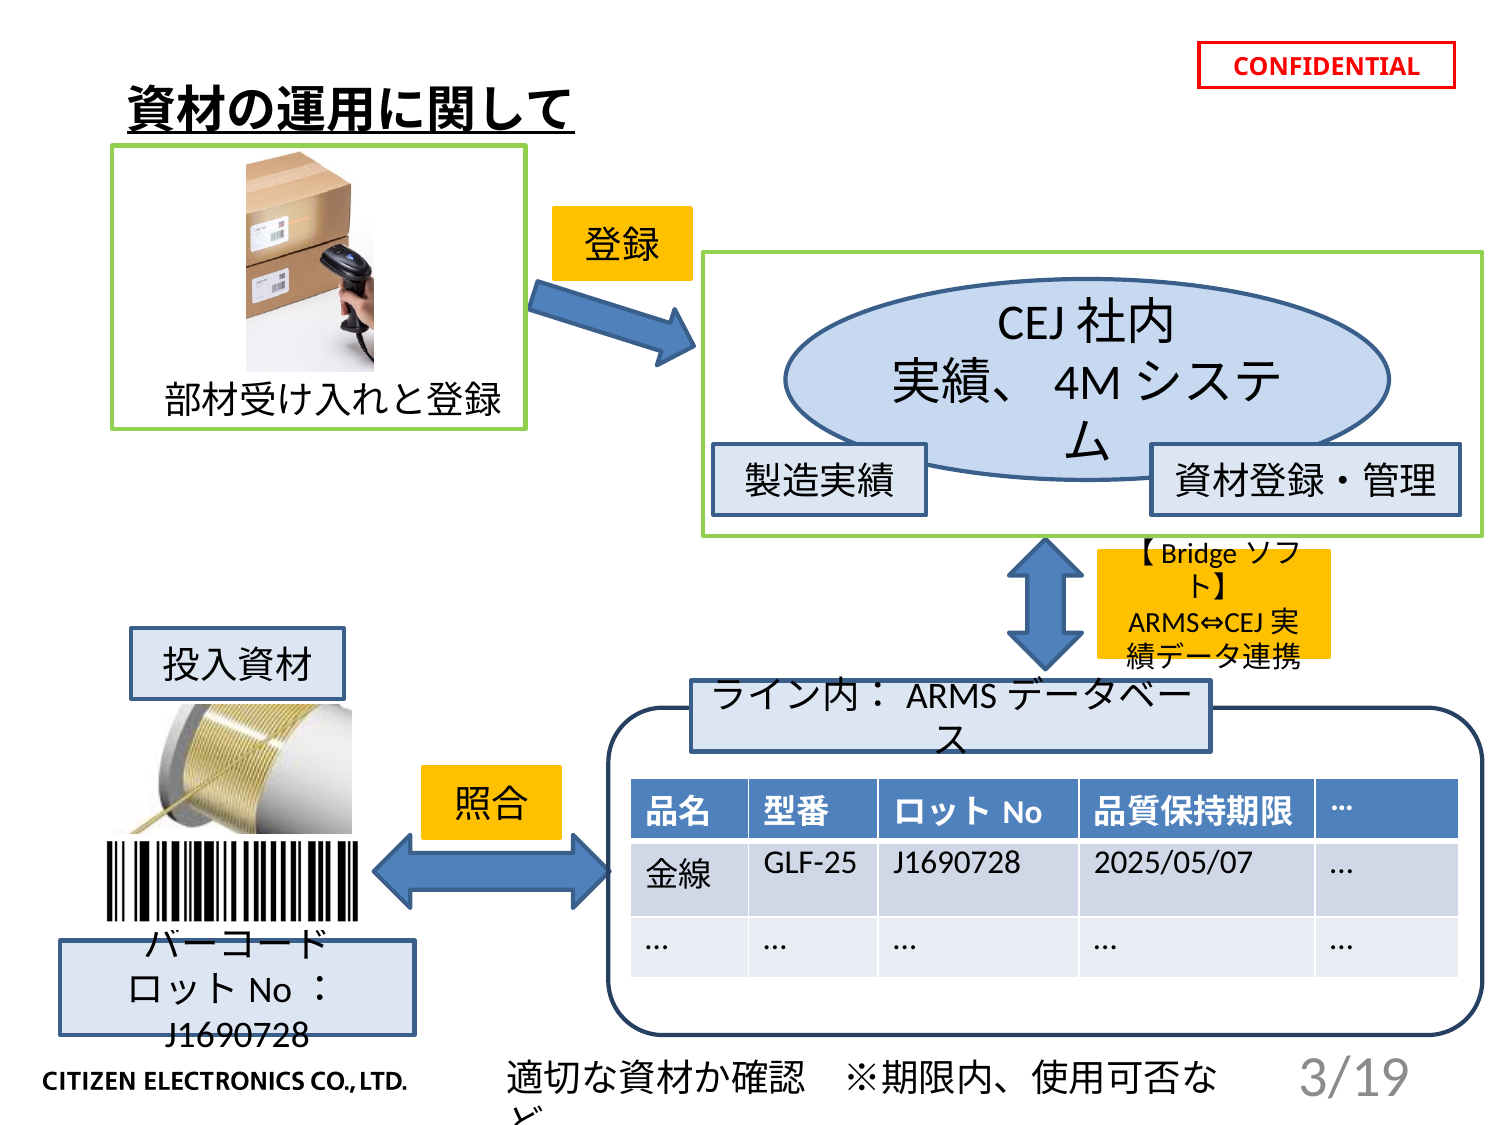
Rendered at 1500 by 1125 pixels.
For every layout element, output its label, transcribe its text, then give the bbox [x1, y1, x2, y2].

text_box 部材受け入れと登録 [528, 368, 534, 429]
text_box 照合 [421, 765, 562, 840]
text_box [528, 279, 696, 368]
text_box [608, 680, 1483, 1036]
text_box 登録 [552, 206, 693, 281]
text_box 【Bridgeソフト】 ARMS⇔CEJ実績データ連携 [1097, 549, 1331, 659]
text_box 資材の運用に関して [112, 69, 798, 145]
text_box [701, 250, 1484, 538]
text_box [1006, 538, 1085, 672]
text_box [419, 832, 603, 910]
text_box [59, 627, 415, 1036]
text_box [110, 143, 528, 431]
picture [41, 1070, 408, 1094]
picture [245, 140, 374, 372]
slide_number 3/19 [1074, 1044, 1425, 1103]
text_box 適切な資材か確認 ※期限内、使用可否など [491, 1046, 1242, 1125]
